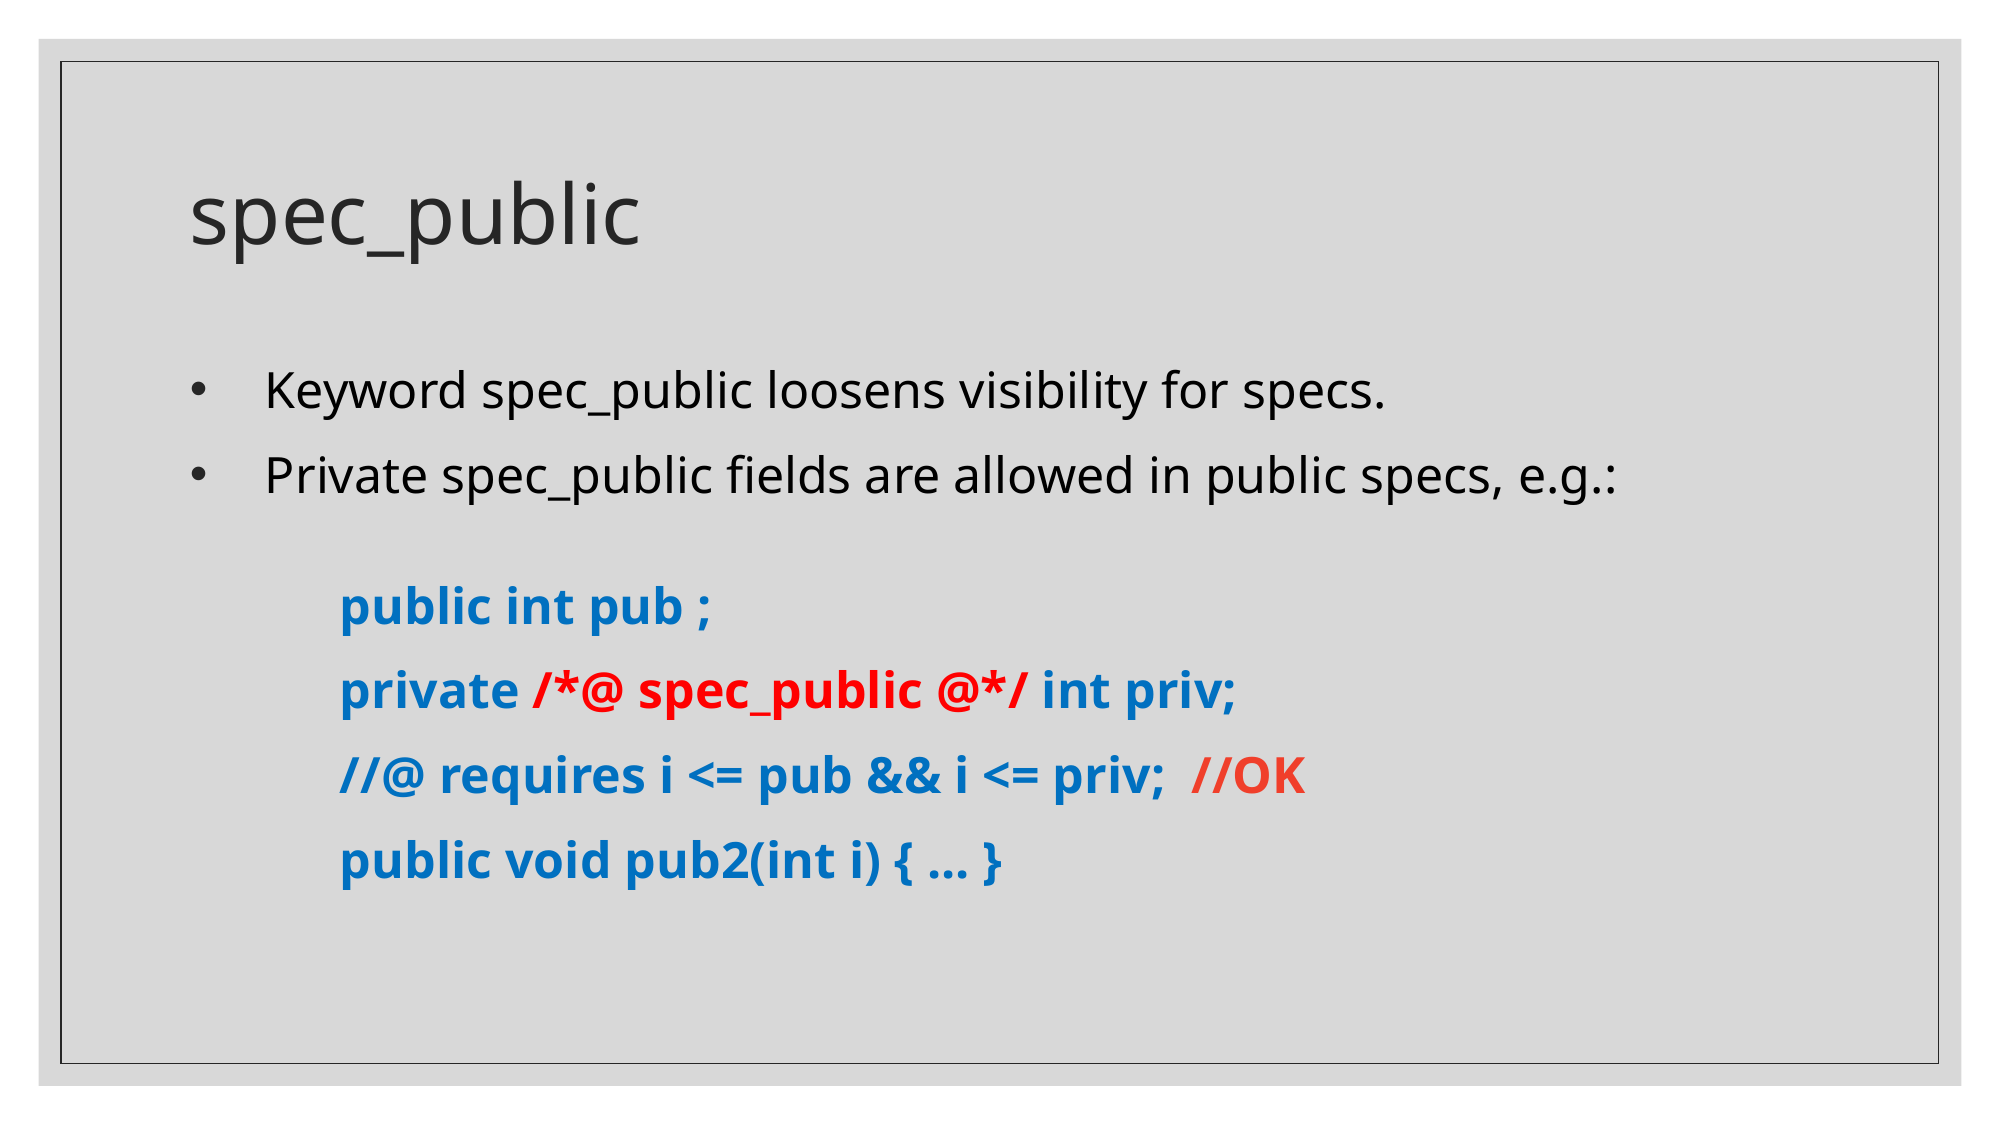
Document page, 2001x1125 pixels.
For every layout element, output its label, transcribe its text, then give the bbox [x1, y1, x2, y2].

title spec_public [174, 105, 1825, 331]
list Keyword spec_public loosens visibility for specs. Private spec_public fields are allowed in public specs, e.g.: public int pub ; private /*@ spec_public @*/ int priv; //@ requires i <= pub && i <= priv; //OK public void pub2(int i) { ... } [174, 345, 1825, 1008]
